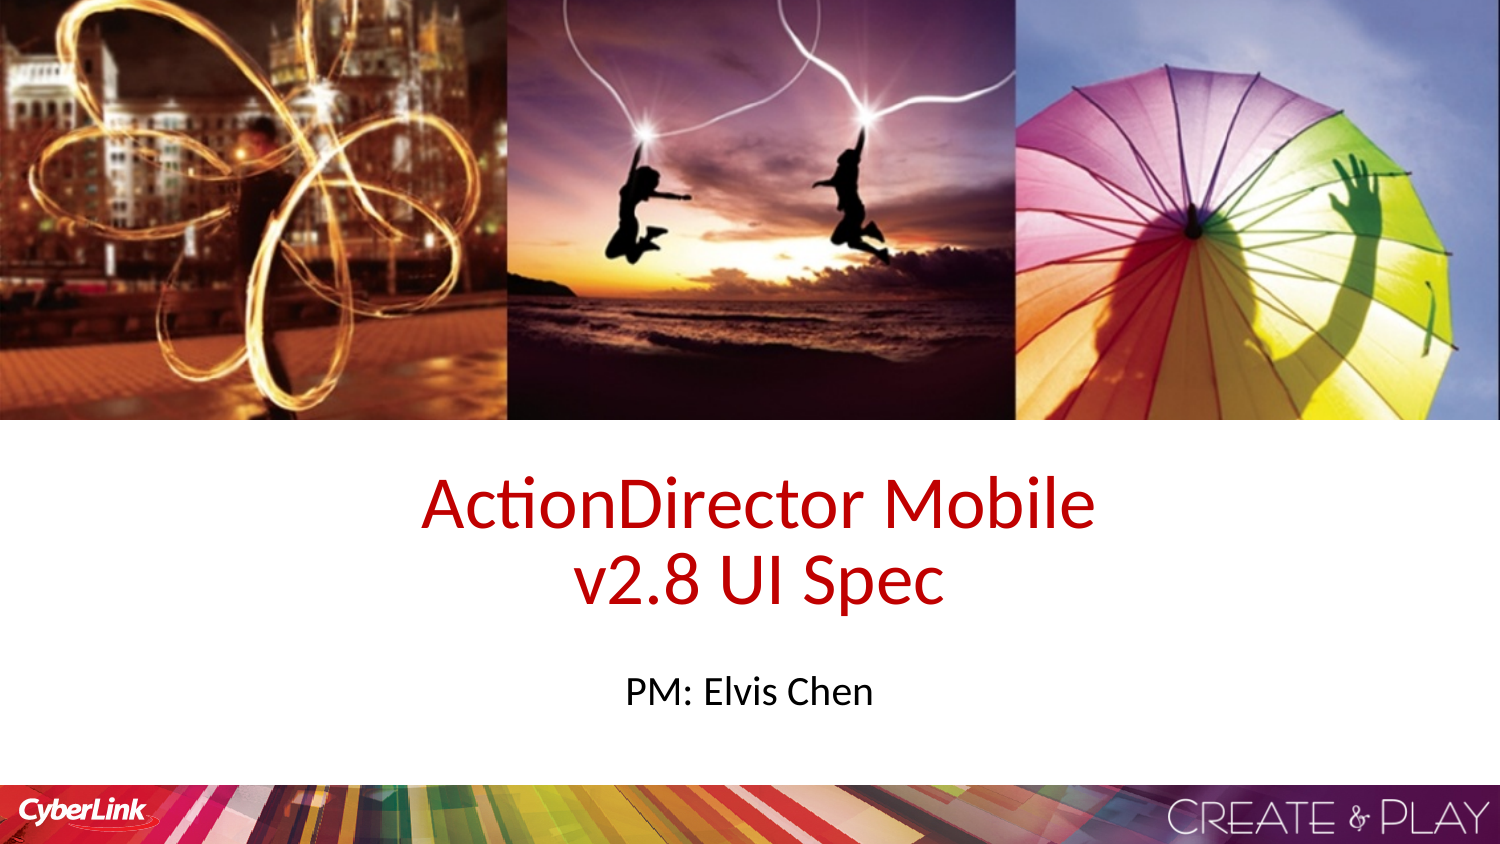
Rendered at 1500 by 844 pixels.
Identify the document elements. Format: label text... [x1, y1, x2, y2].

subtitle PM: Elvis Chen [225, 656, 1275, 751]
picture [0, 785, 1500, 844]
title ActionDirector Mobile v2.8 UI Spec [112, 471, 1388, 616]
picture [0, 0, 1500, 420]
